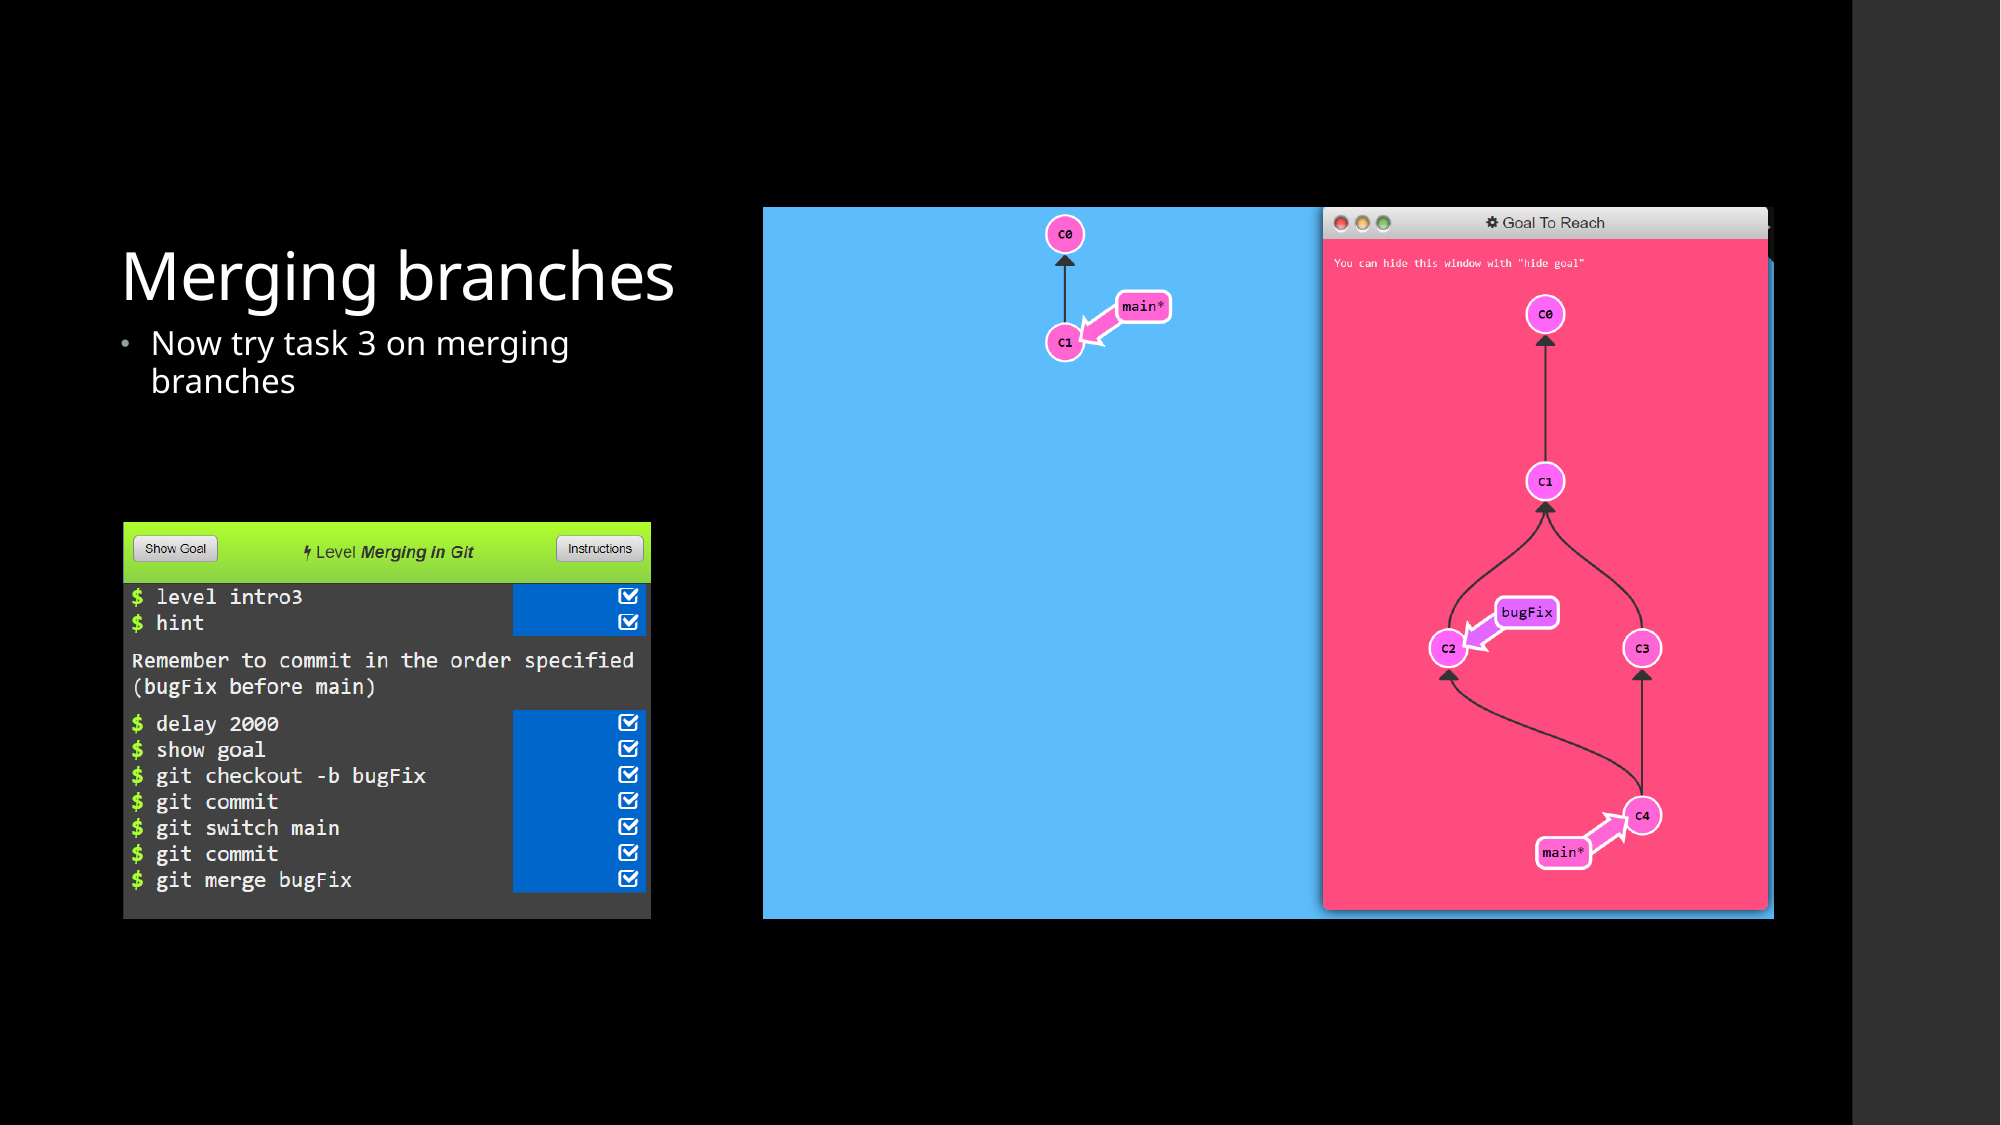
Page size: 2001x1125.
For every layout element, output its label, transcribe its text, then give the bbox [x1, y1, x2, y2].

picture [123, 522, 652, 919]
picture [763, 207, 1774, 919]
list Now try task 3 on merging branches [105, 317, 711, 1014]
title Merging branches [105, 104, 711, 317]
